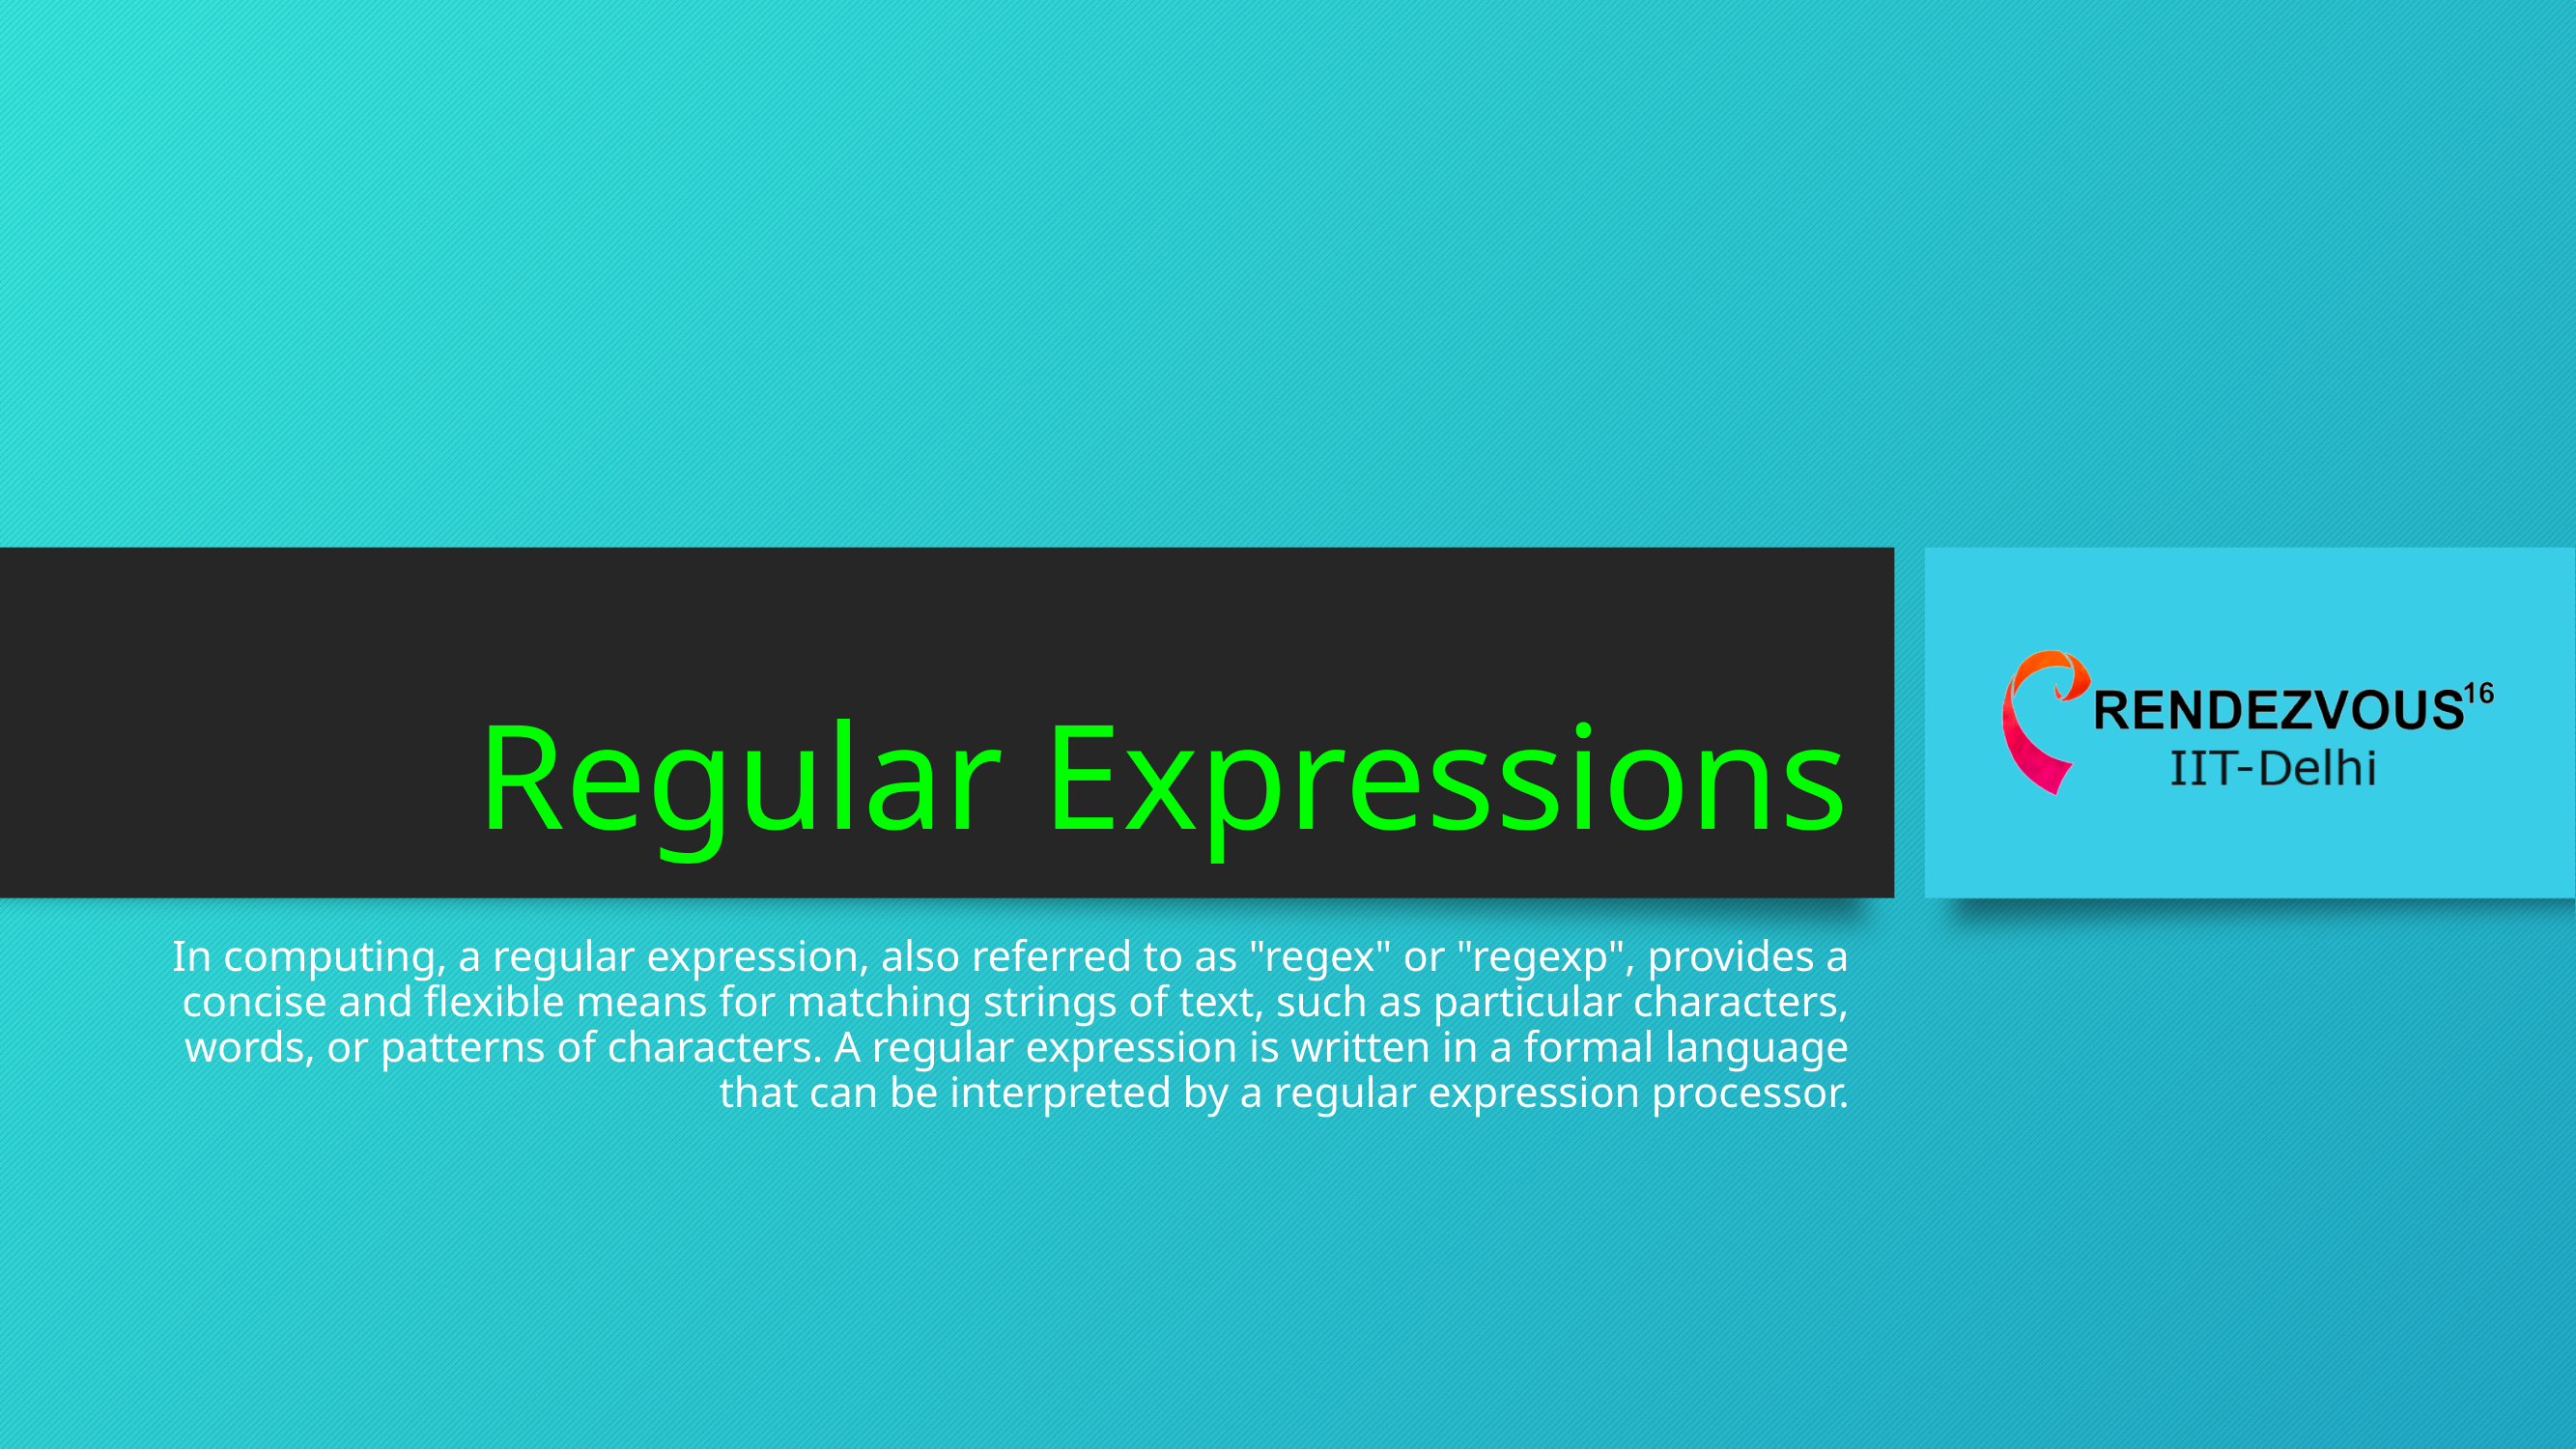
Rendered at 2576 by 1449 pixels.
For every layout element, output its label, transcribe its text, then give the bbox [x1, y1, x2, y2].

picture [1924, 898, 2575, 955]
subtitle In computing, a regular expression, also referred to as "regex" or "regexp", provides a concise and flexible means for matching strings of text, such as particular characters, words, or patterns of characters. A regular expression is written in a formal language that can be interpreted by a regular expression processor. [143, 928, 1865, 1165]
picture [0, 898, 1895, 955]
title Regular Expressions [143, 577, 1865, 868]
picture [1988, 639, 2518, 806]
